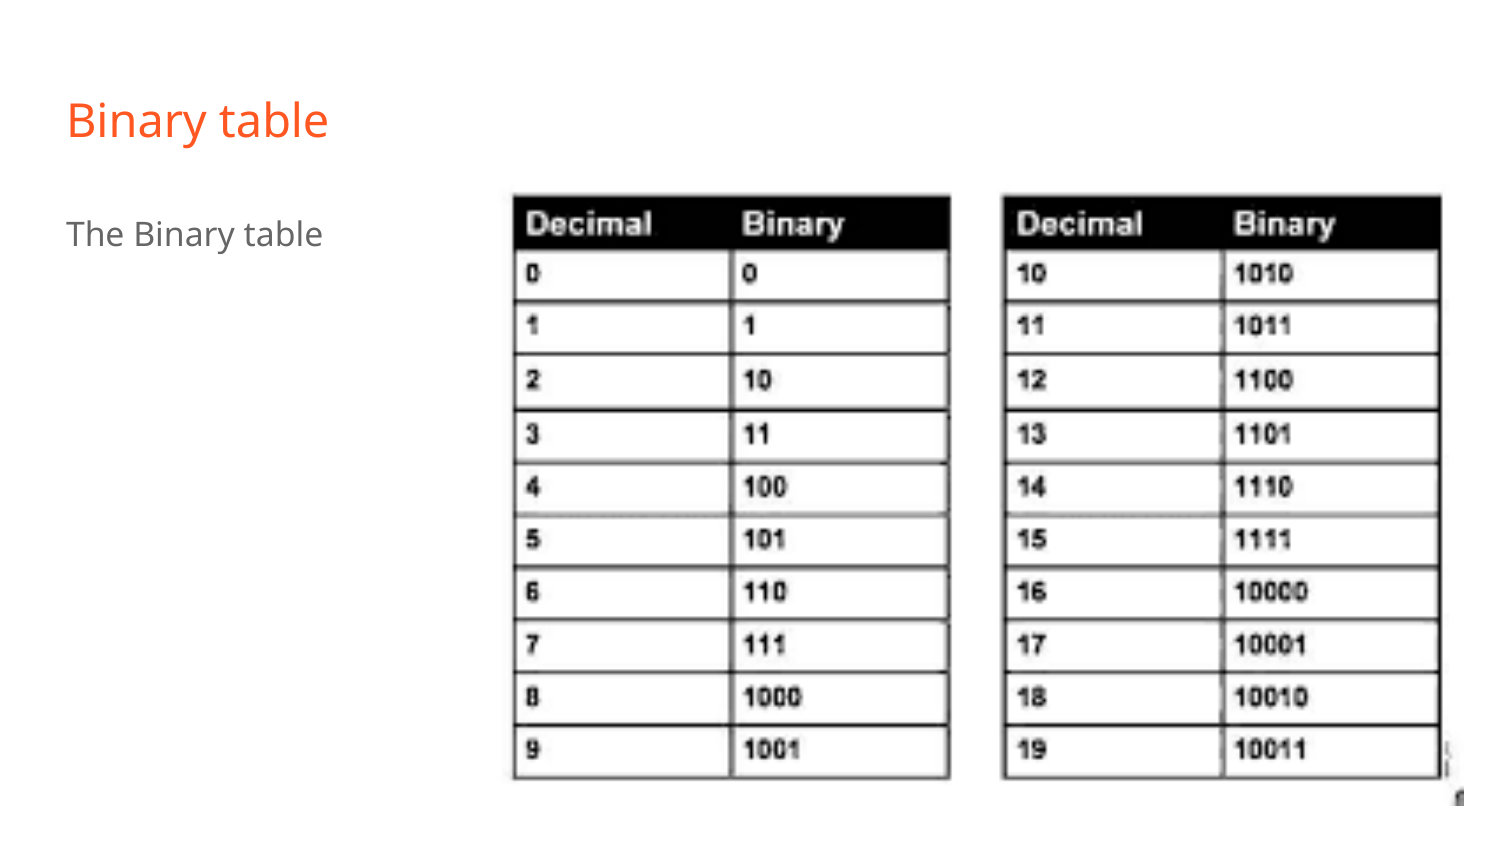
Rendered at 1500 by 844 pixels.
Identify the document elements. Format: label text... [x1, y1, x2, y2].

title Binary table [51, 72, 1449, 167]
list The Binary table [51, 189, 381, 274]
picture [479, 166, 1464, 806]
